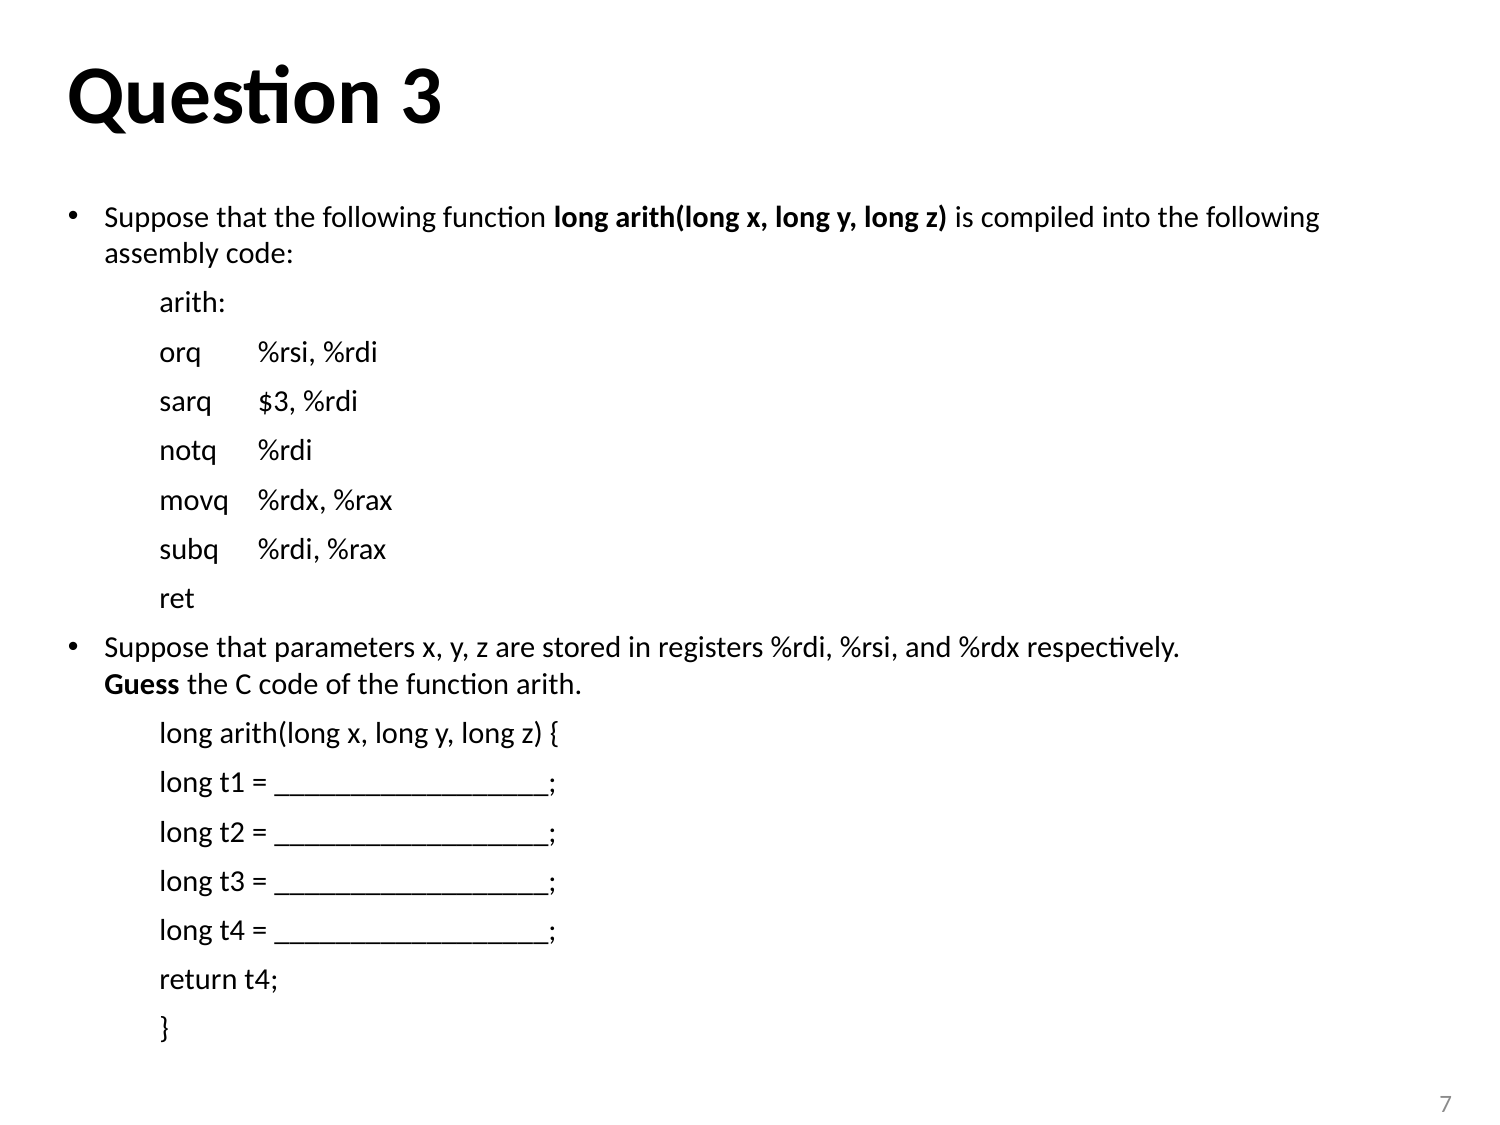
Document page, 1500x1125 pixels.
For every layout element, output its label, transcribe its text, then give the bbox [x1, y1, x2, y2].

title Question 3 [52, 27, 1447, 166]
slide_number 7 [1390, 1079, 1468, 1125]
list Suppose that the following function long arith(long x, long y, long z) is compiled into the following assembly code: arith: orq %rsi, %rdi sarq $3, %rdi notq %rdi movq %rdx, %rax subq %rdi, %rax ret Suppose that parameters x, y, z are stored in registers %rdi, %rsi, and %rdx respectively. Guess the C code of the function arith. long arith(long x, long y, long z) { long t1 = __________________; long t2 = __________________; long t3 = __________________; long t4 = __________________; return t4; } [52, 189, 1447, 1064]
